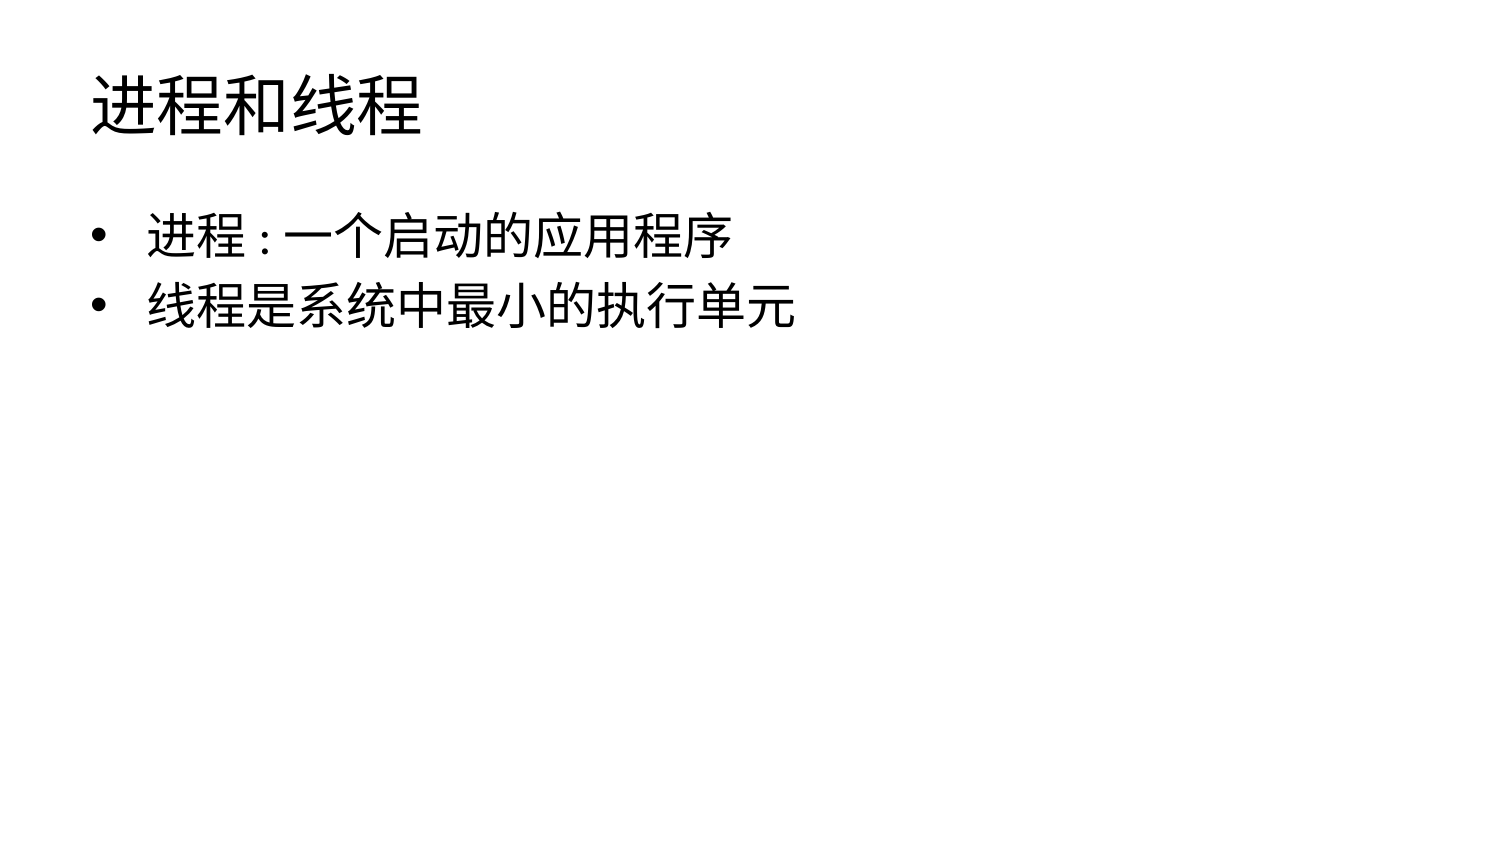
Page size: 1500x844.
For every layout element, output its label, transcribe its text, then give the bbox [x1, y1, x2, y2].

list 进程:一个启动的应用程序 线程是系统中最小的执行单元 [75, 196, 1425, 754]
title 进程和线程 [75, 33, 1425, 175]
